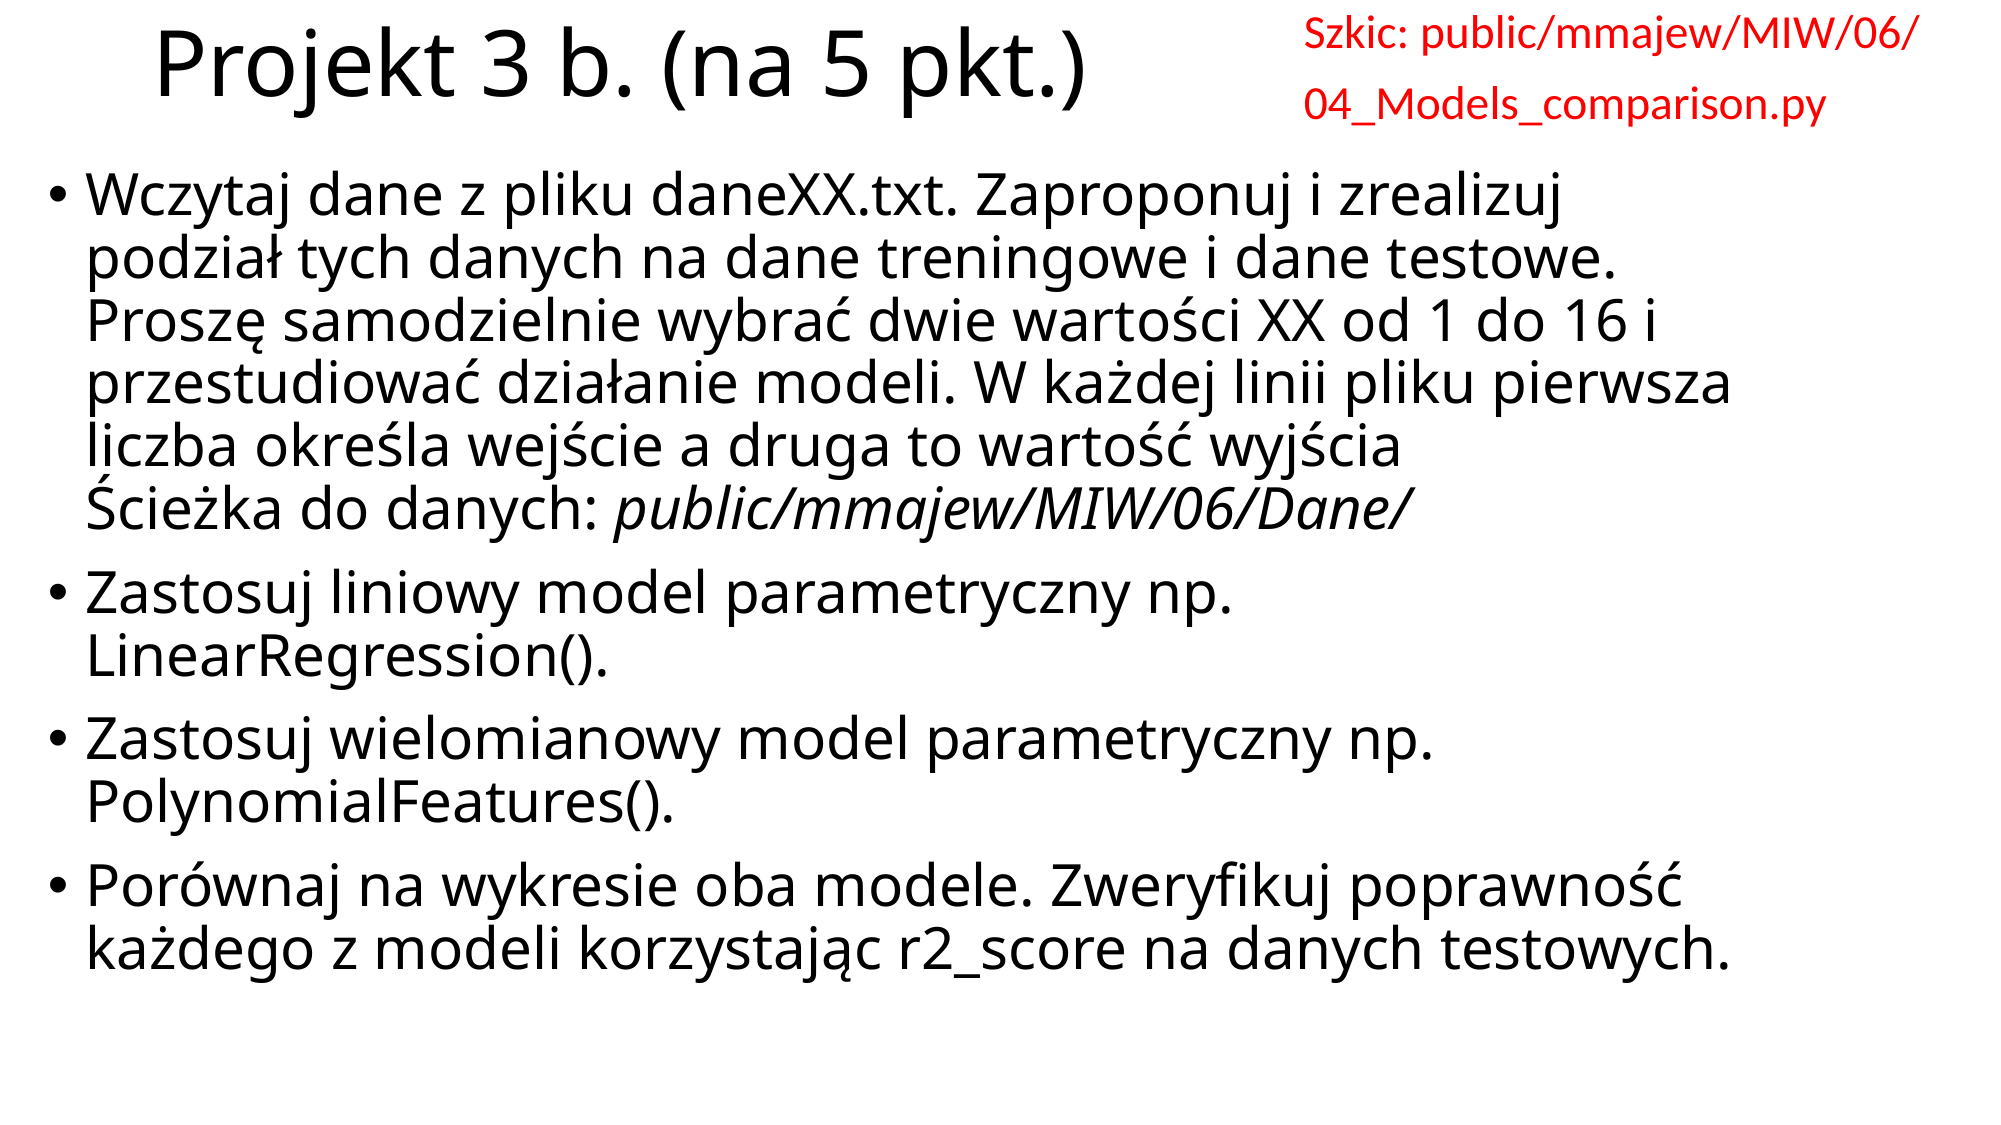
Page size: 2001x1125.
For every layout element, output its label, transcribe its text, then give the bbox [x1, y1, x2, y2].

title Projekt 3 b. (na 5 pkt.) [137, 0, 1288, 137]
list Wczytaj dane z pliku daneXX.txt. Zaproponuj i zrealizuj podział tych danych na dane treningowe i dane testowe. Proszę samodzielnie wybrać dwie wartości XX od 1 do 16 i przestudiować działanie modeli. W każdej linii pliku pierwsza liczba określa wejście a druga to wartość wyjścia Ścieżka do danych: public/mmajew/MIW/06/Dane/ Zastosuj liniowy model parametryczny np. LinearRegression(). Zastosuj wielomianowy model parametryczny np. PolynomialFeatures(). Porównaj na wykresie oba modele. Zweryfikuj poprawność każdego z modeli korzystając r2_score na danych testowych. [32, 157, 1758, 1029]
text_box Szkic: public/mmajew/MIW/06/ 04_Models_comparison.py [1288, 0, 2000, 138]
